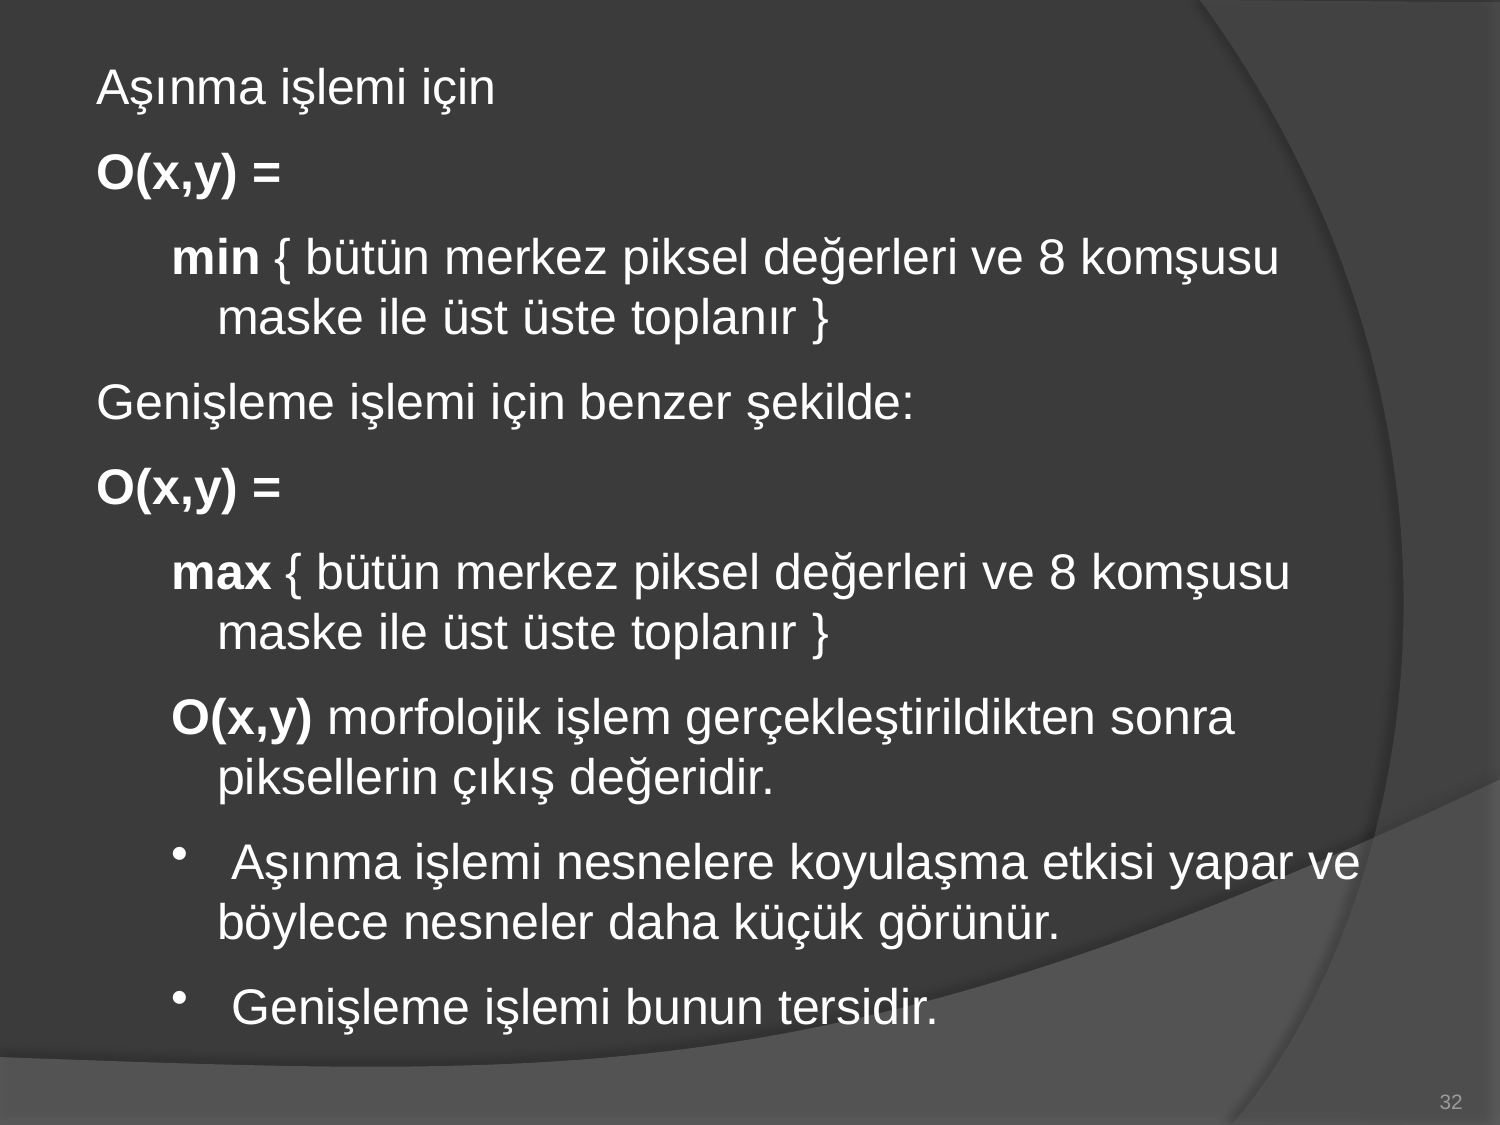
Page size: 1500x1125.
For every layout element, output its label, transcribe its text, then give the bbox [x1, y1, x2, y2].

slide_number 32 [1337, 1053, 1463, 1114]
text_box Aşınma işlemi için O(x,y) = min { bütün merkez piksel değerleri ve 8 komşusu maske ile üst üste toplanır } Genişleme işlemi için benzer şekilde: O(x,y) = max { bütün merkez piksel değerleri ve 8 komşusu maske ile üst üste toplanır } O(x,y) morfolojik işlem gerçekleştirildikten sonra piksellerin çıkış değeridir. Aşınma işlemi nesnelere koyulaşma etkisi yapar ve böylece nesneler daha küçük görünür. Genişleme işlemi bunun tersidir. [82, 46, 1407, 1106]
